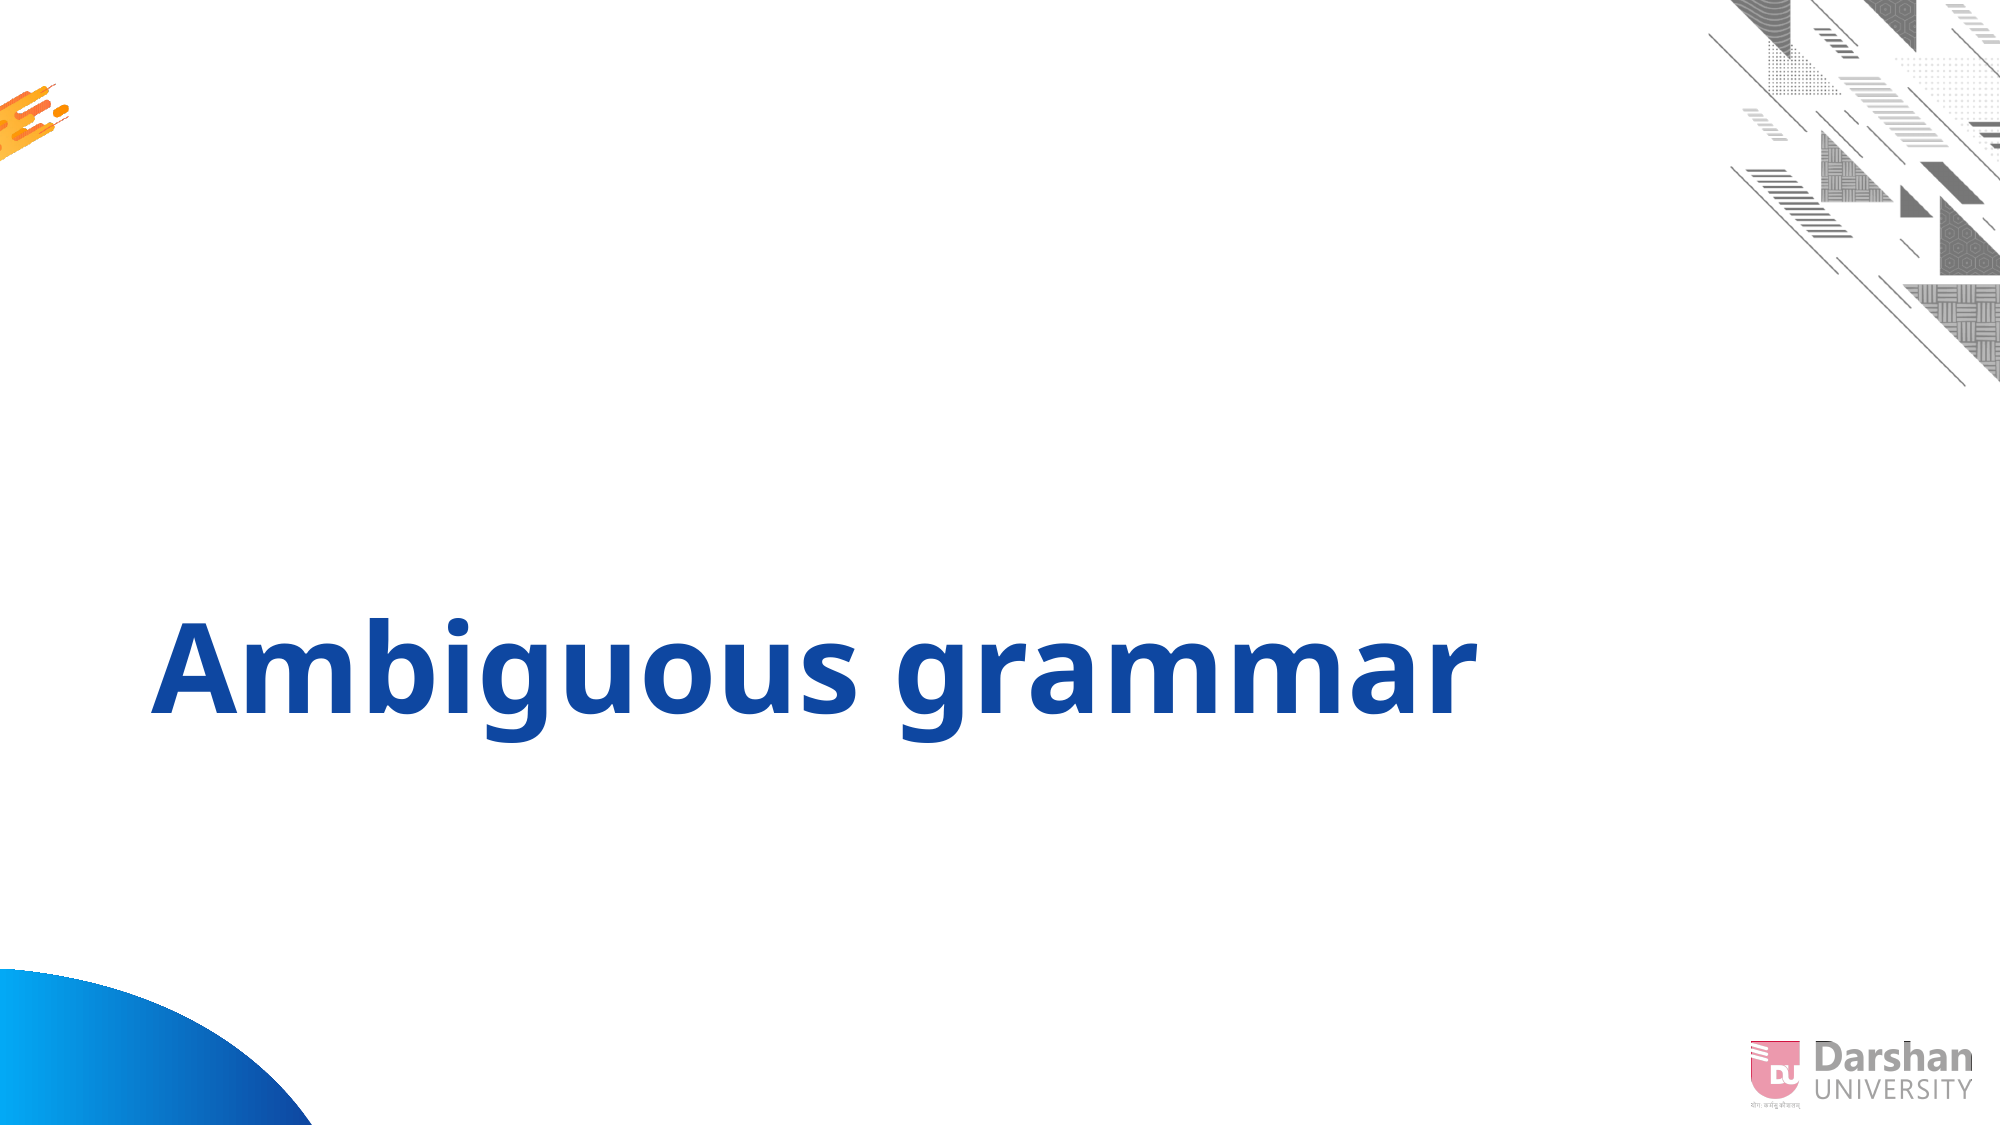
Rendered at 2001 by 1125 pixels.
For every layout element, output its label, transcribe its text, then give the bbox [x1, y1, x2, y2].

title Ambiguous grammar [136, 280, 1862, 749]
picture [0, 65, 90, 193]
